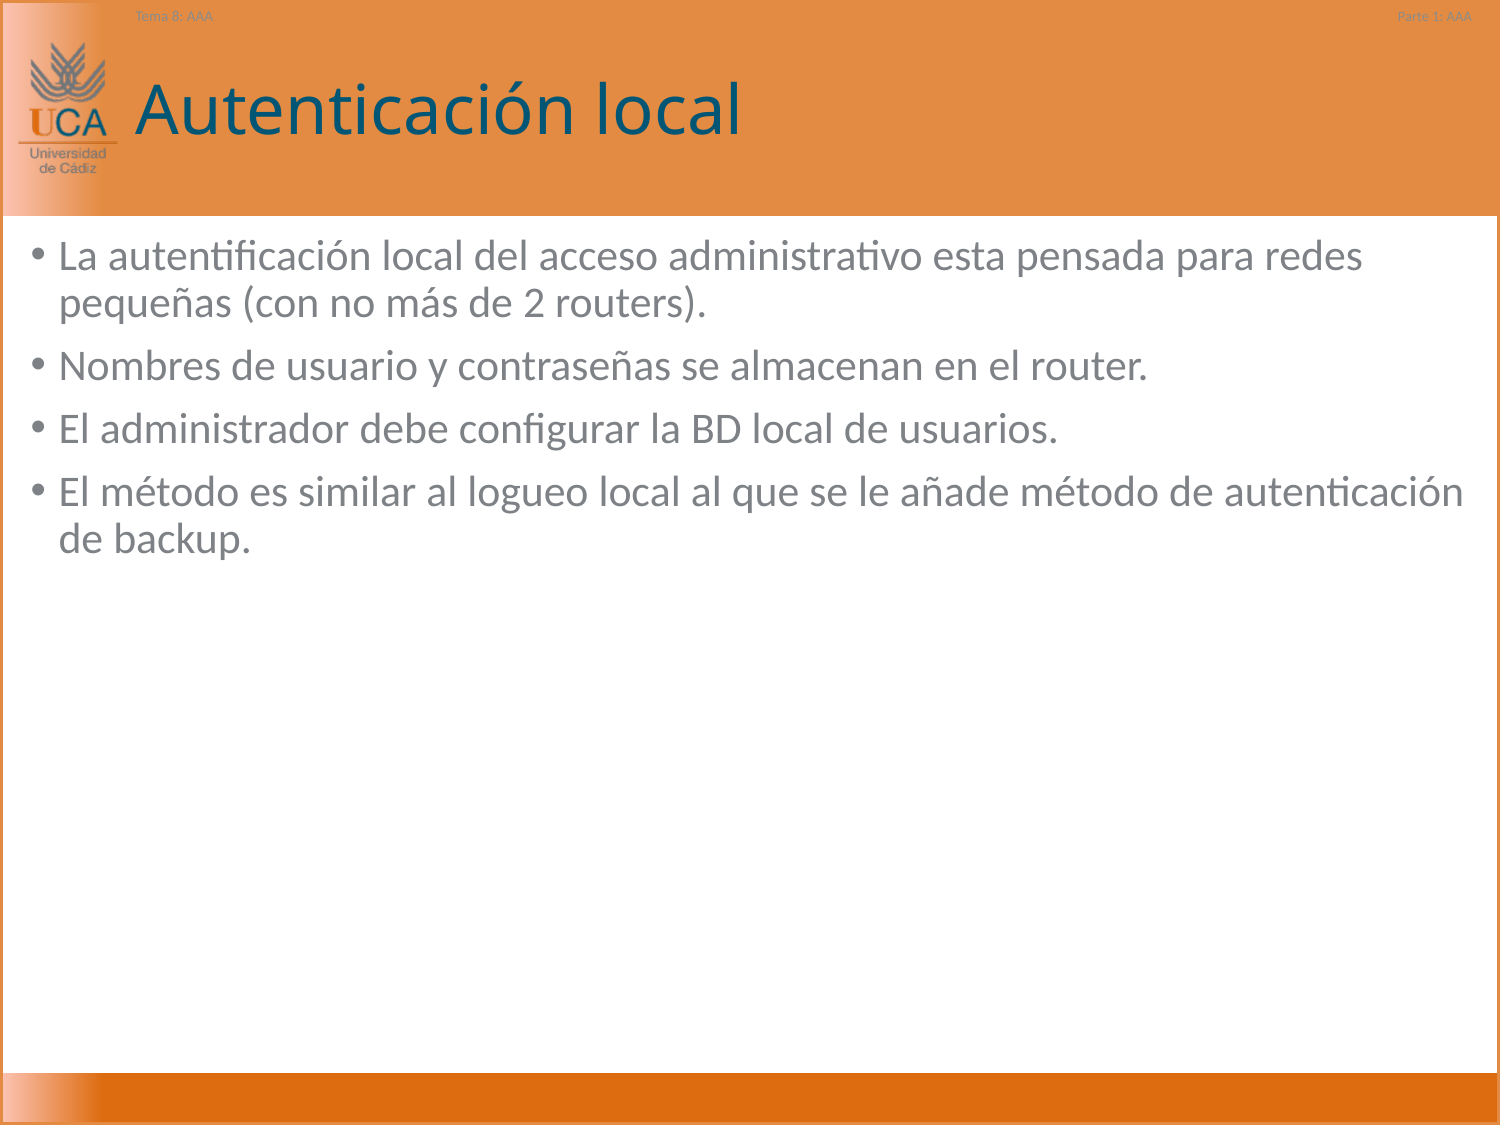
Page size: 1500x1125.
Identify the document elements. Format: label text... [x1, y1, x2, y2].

list La autentificación local del acceso administrativo esta pensada para redes pequeñas (con no más de 2 routers). Nombres de usuario y contraseñas se almacenan en el router. El administrador debe configurar la BD local de usuarios. El método es similar al logueo local al que se le añade método de autenticación de backup. [15, 225, 1488, 1074]
title Autenticación local [120, 48, 1488, 176]
picture [15, 40, 121, 176]
list Parte 1: AAA [841, 1, 1488, 33]
list Tema 8: AAA [120, 1, 831, 33]
